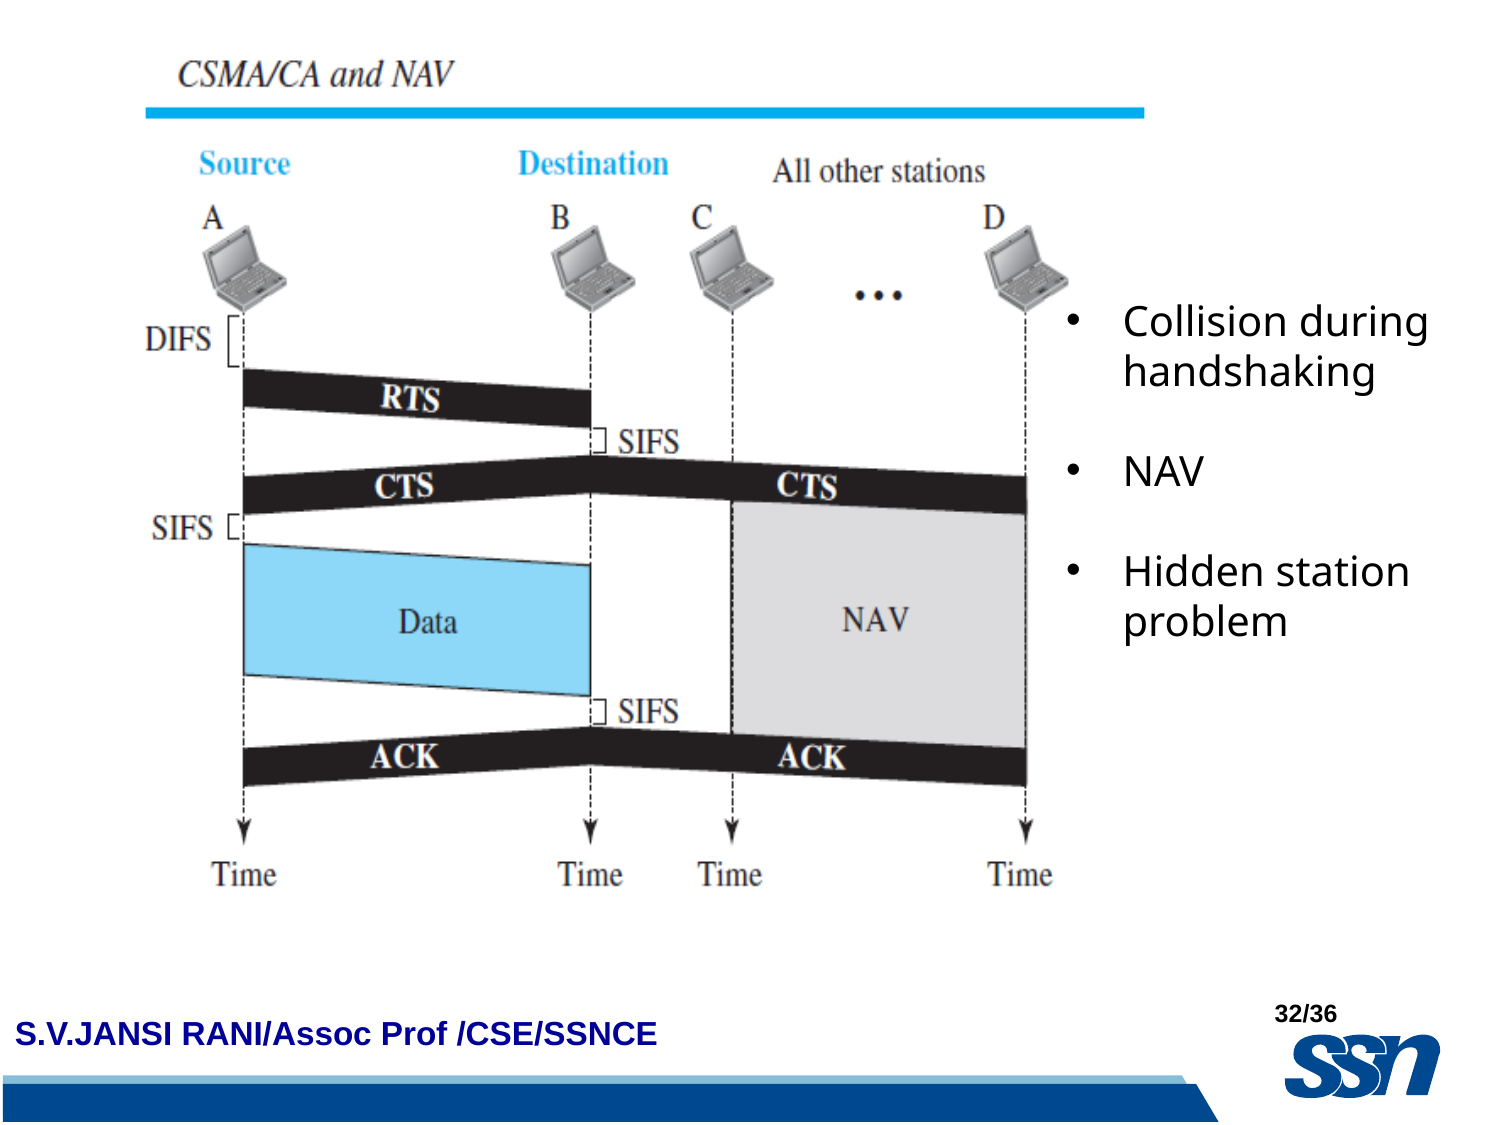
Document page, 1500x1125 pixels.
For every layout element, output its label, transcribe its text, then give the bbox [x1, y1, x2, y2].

text_box Collision during handshaking NAV Hidden station problem [1149, 287, 1483, 653]
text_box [145, 45, 1145, 934]
